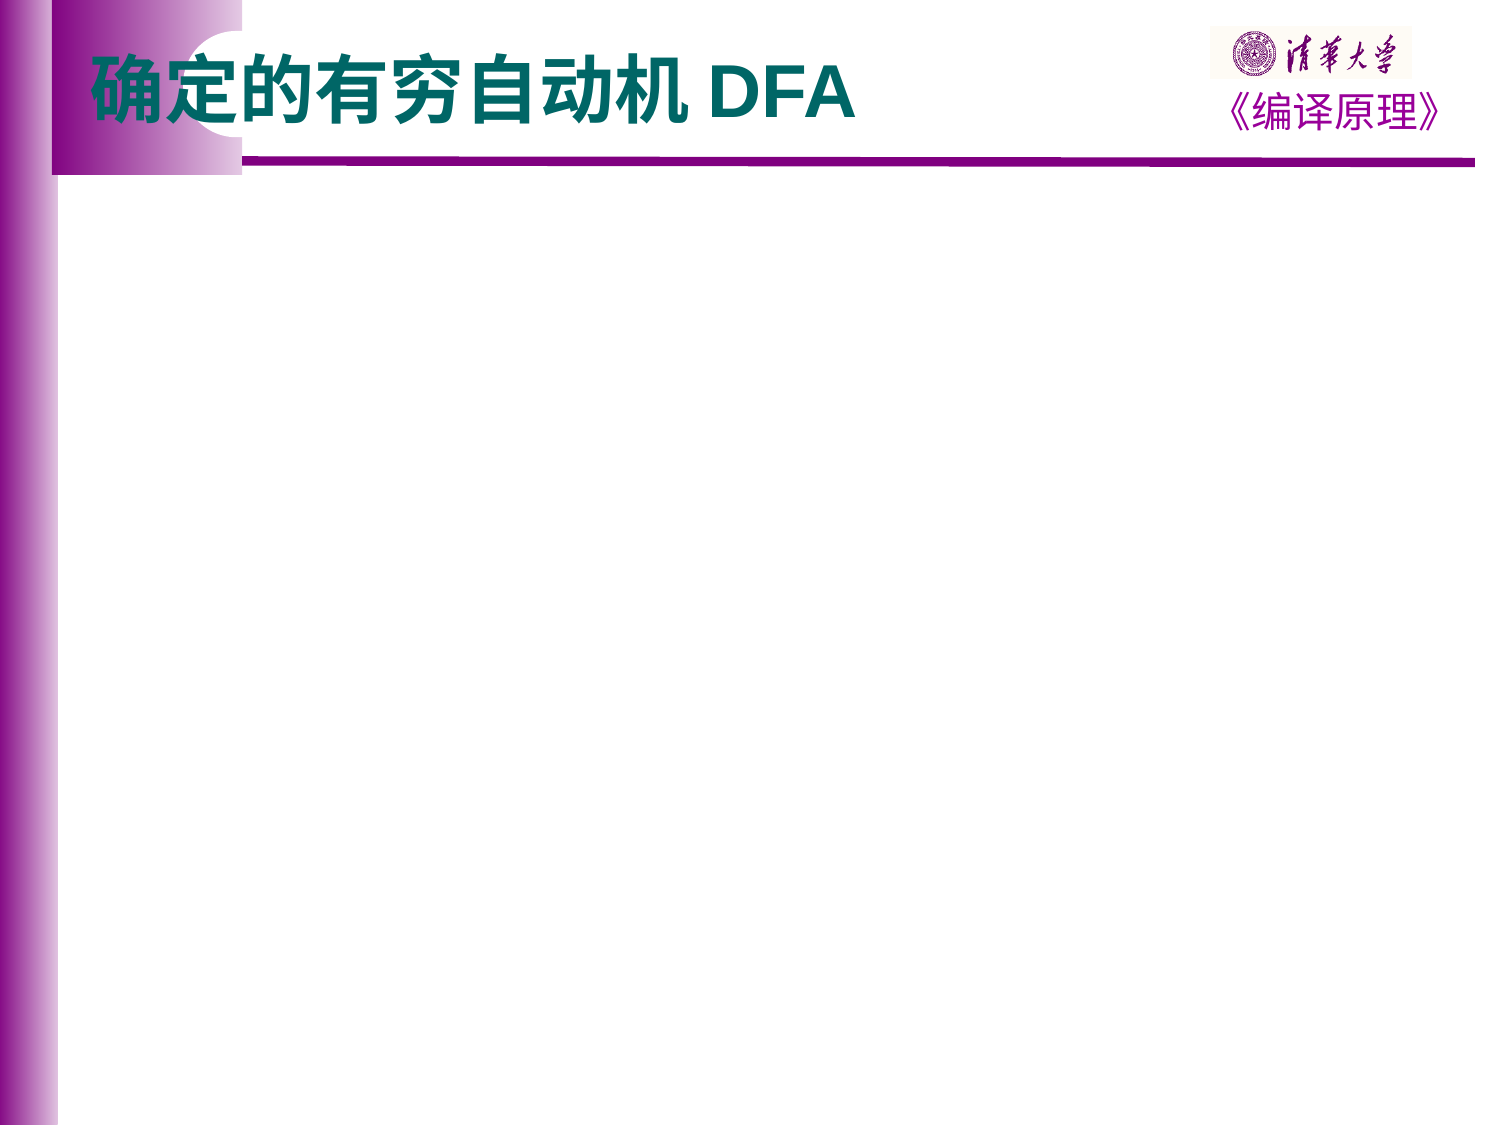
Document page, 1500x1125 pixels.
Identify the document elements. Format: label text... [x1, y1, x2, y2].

picture [1210, 26, 1412, 45]
title 确定的有穷自动机DFA [75, 45, 1425, 233]
